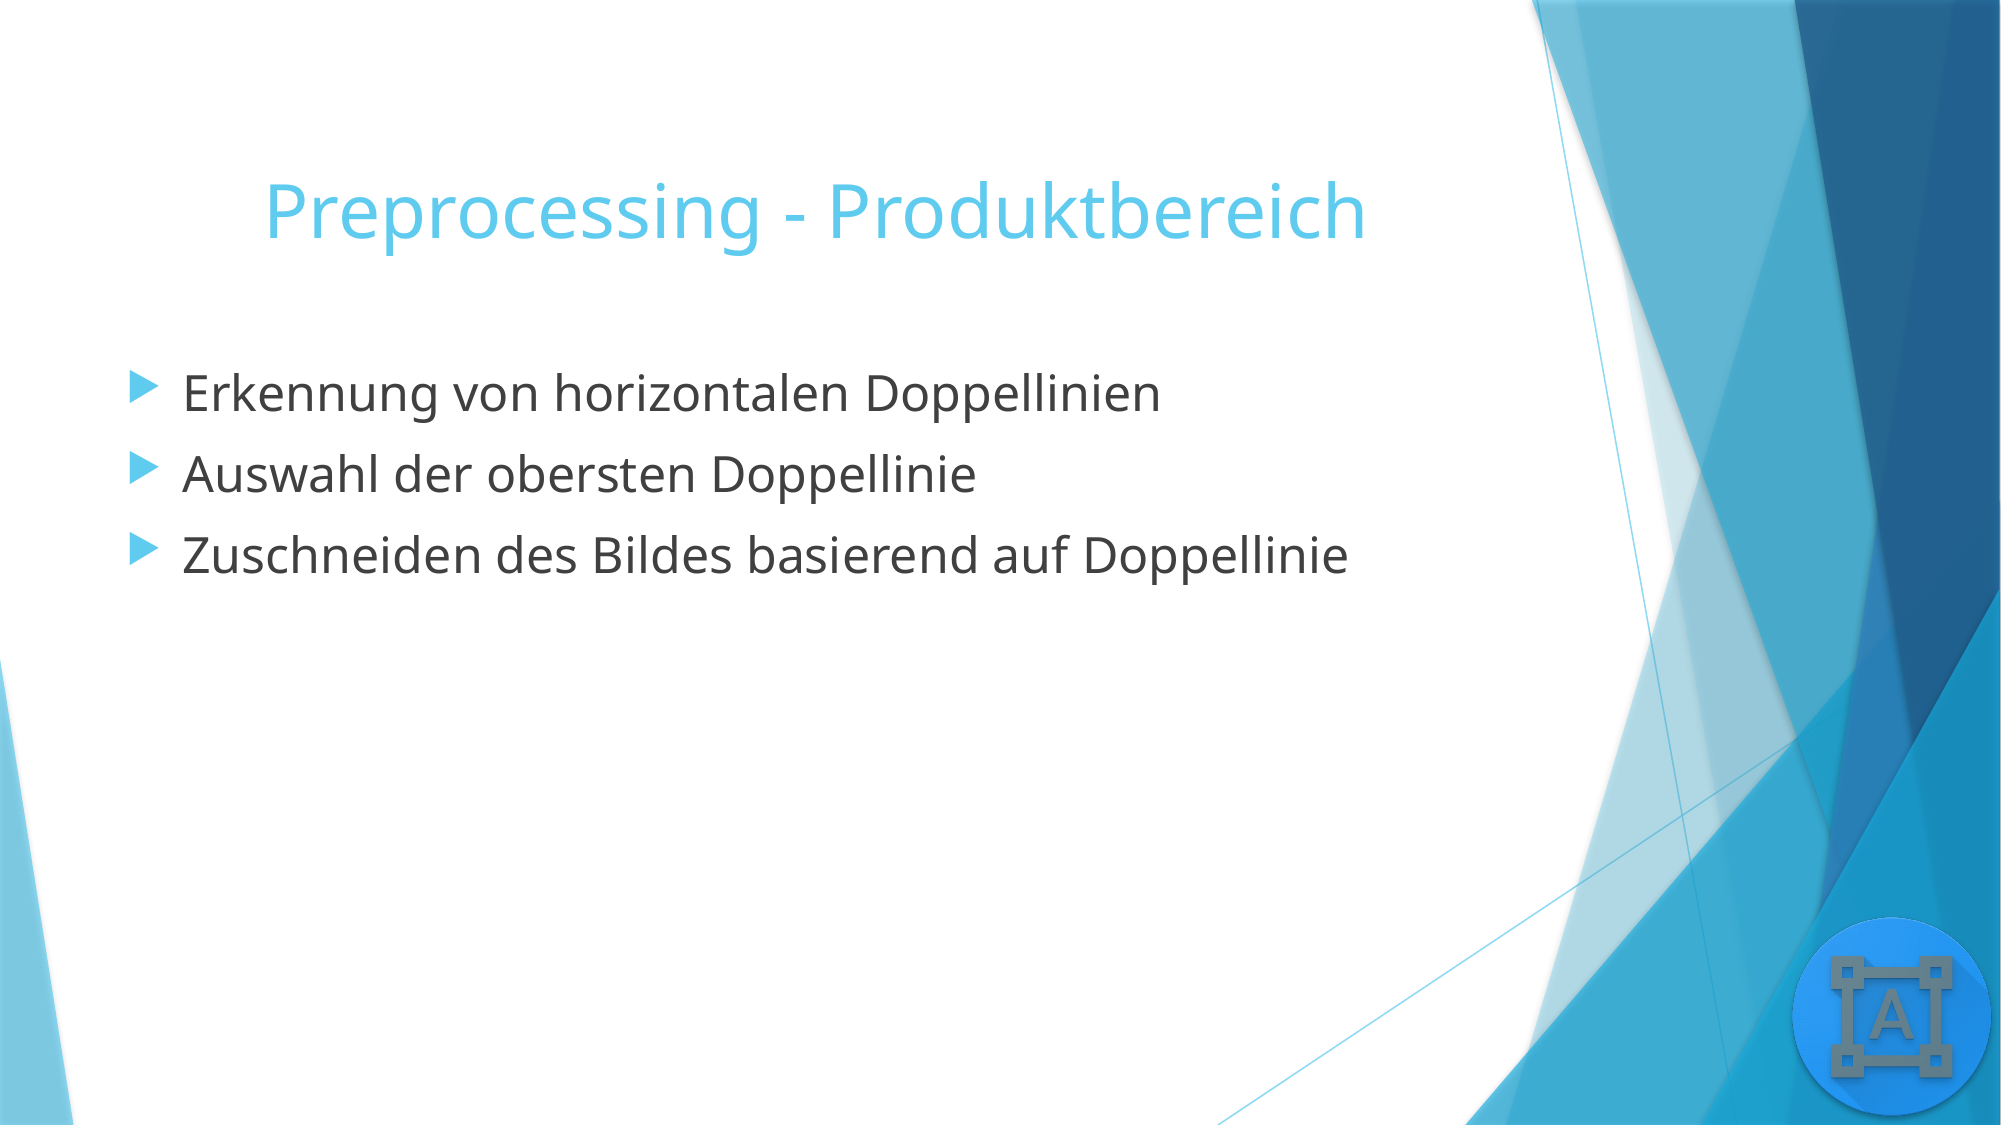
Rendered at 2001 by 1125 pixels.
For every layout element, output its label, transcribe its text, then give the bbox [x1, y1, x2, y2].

list Erkennung von horizontalen Doppellinien Auswahl der obersten Doppellinie Zuschneiden des Bildes basierend auf Doppellinie [111, 354, 1522, 992]
text_box [798, 230, 1799, 292]
picture [1783, 908, 2000, 1125]
title Preprocessing - Produktbereich [111, 99, 1522, 317]
